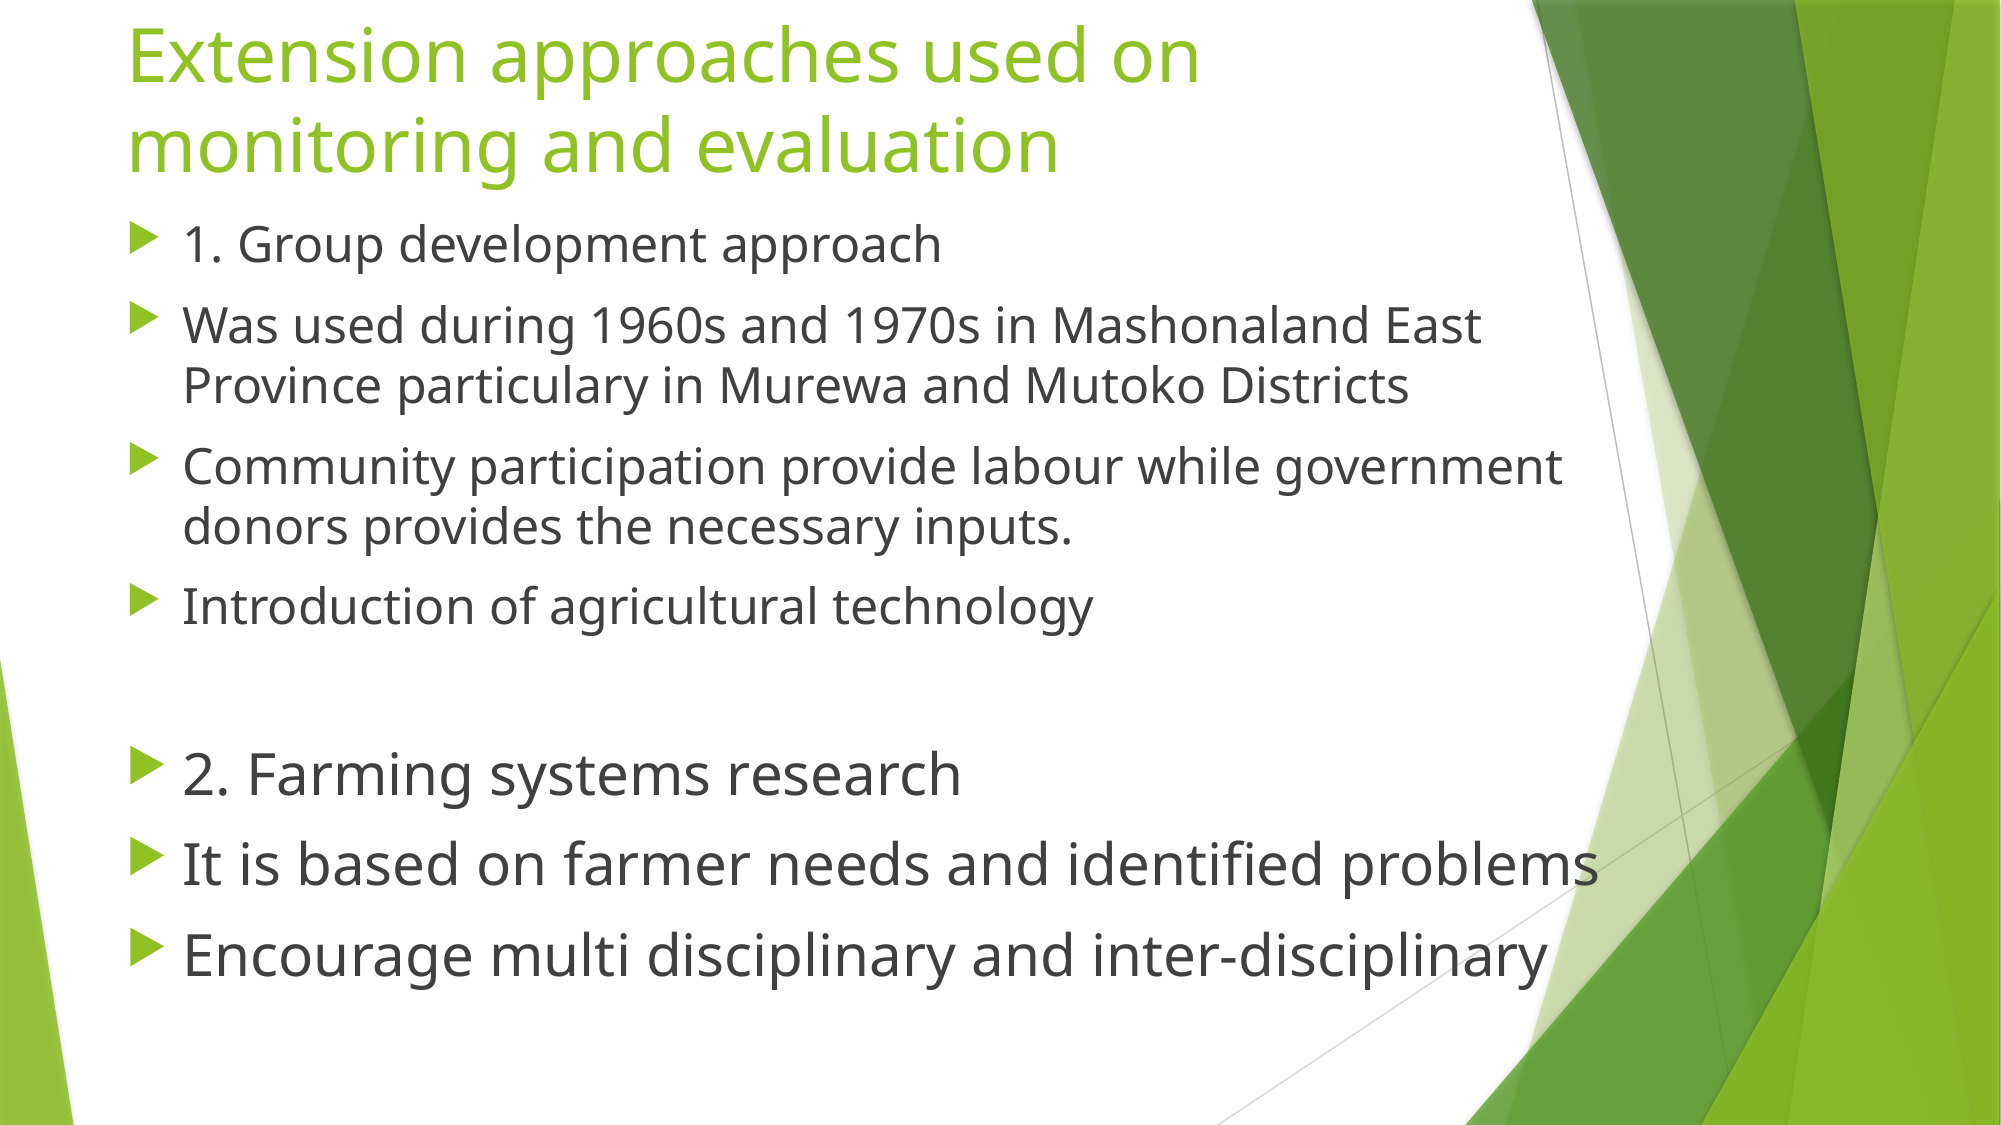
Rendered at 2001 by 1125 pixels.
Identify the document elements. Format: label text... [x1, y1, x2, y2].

list 1. Group development approach Was used during 1960s and 1970s in Mashonaland East Province particulary in Murewa and Mutoko Districts Community participation provide labour while government donors provides the necessary inputs. Introduction of agricultural technology 2. Farming systems research It is based on farmer needs and identified problems Encourage multi disciplinary and inter-disciplinary [111, 204, 1710, 1086]
title Extension approaches used on monitoring and evaluation [111, 0, 1522, 204]
